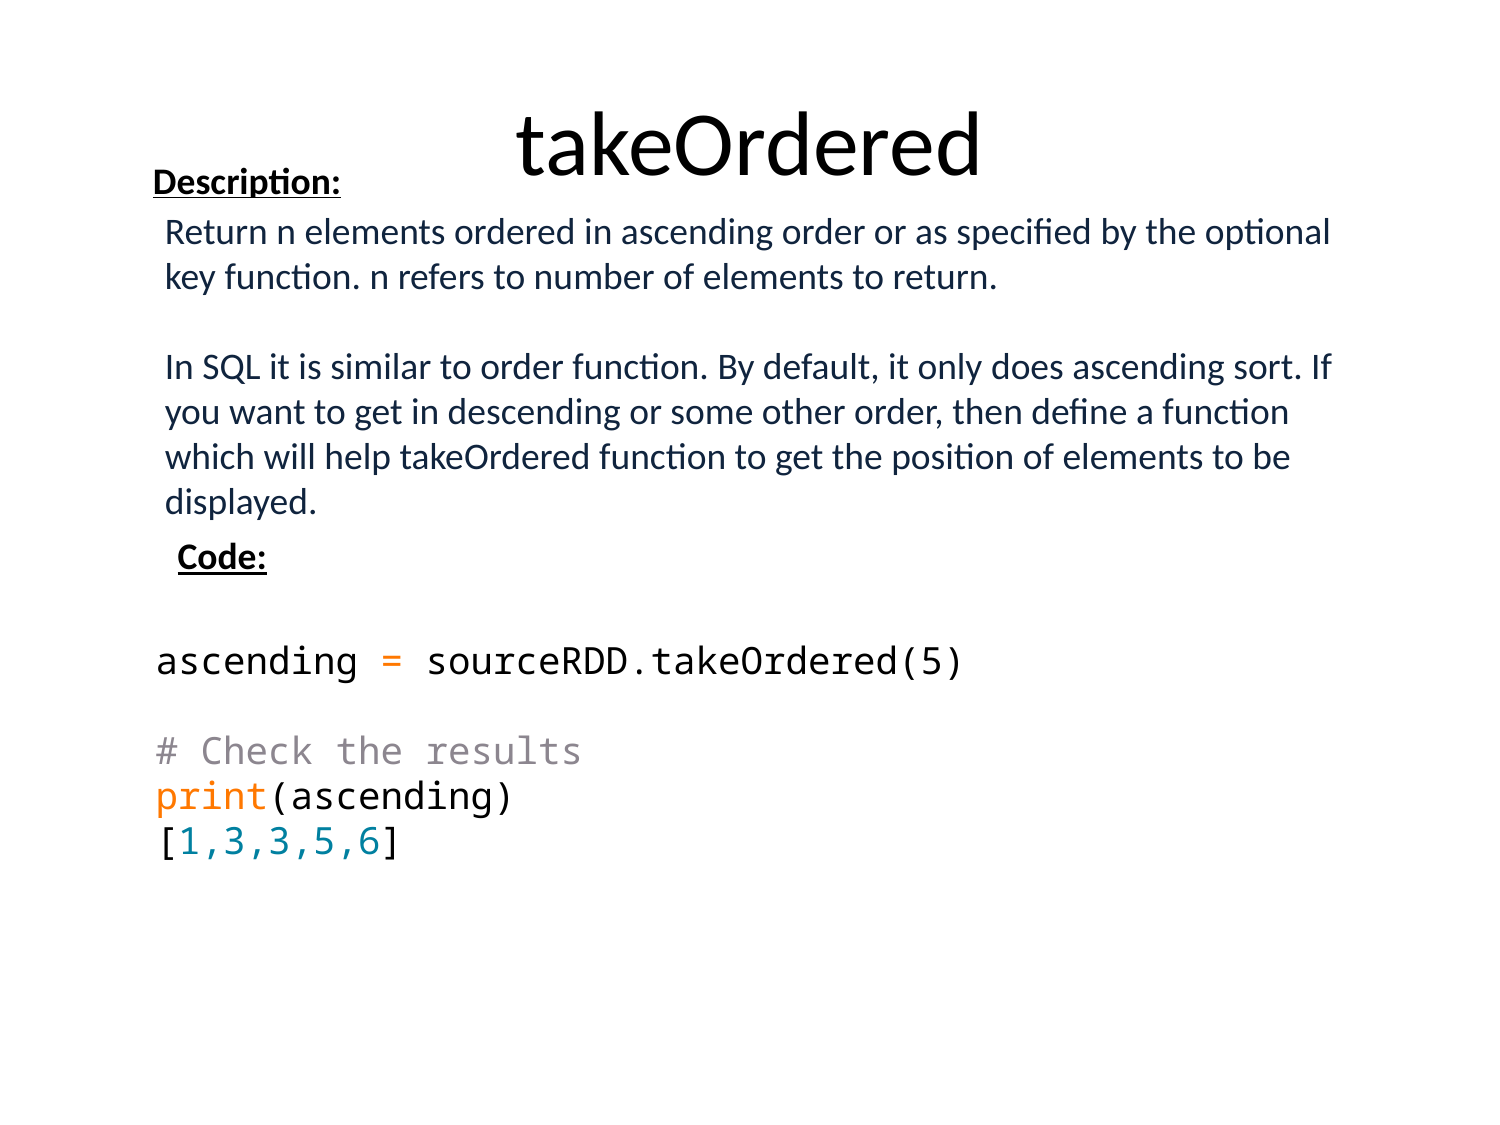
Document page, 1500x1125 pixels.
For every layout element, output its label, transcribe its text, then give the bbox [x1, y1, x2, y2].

text_box ascending = sourceRDD.takeOrdered(5) # Check the results print(ascending) [1,3,3,5,6] [155, 636, 988, 997]
text_box Description: [138, 149, 357, 210]
text_box Return n elements ordered in ascending order or as specified by the optional key function. n refers to number of elements to return. In SQL it is similar to order function. By default, it only does ascending sort. If you want to get in descending or some other order, then define a function which will help takeOrdered function to get the position of elements to be displayed. [148, 198, 1364, 532]
text_box Code: [162, 524, 282, 585]
title takeOrdered [75, 45, 1425, 233]
